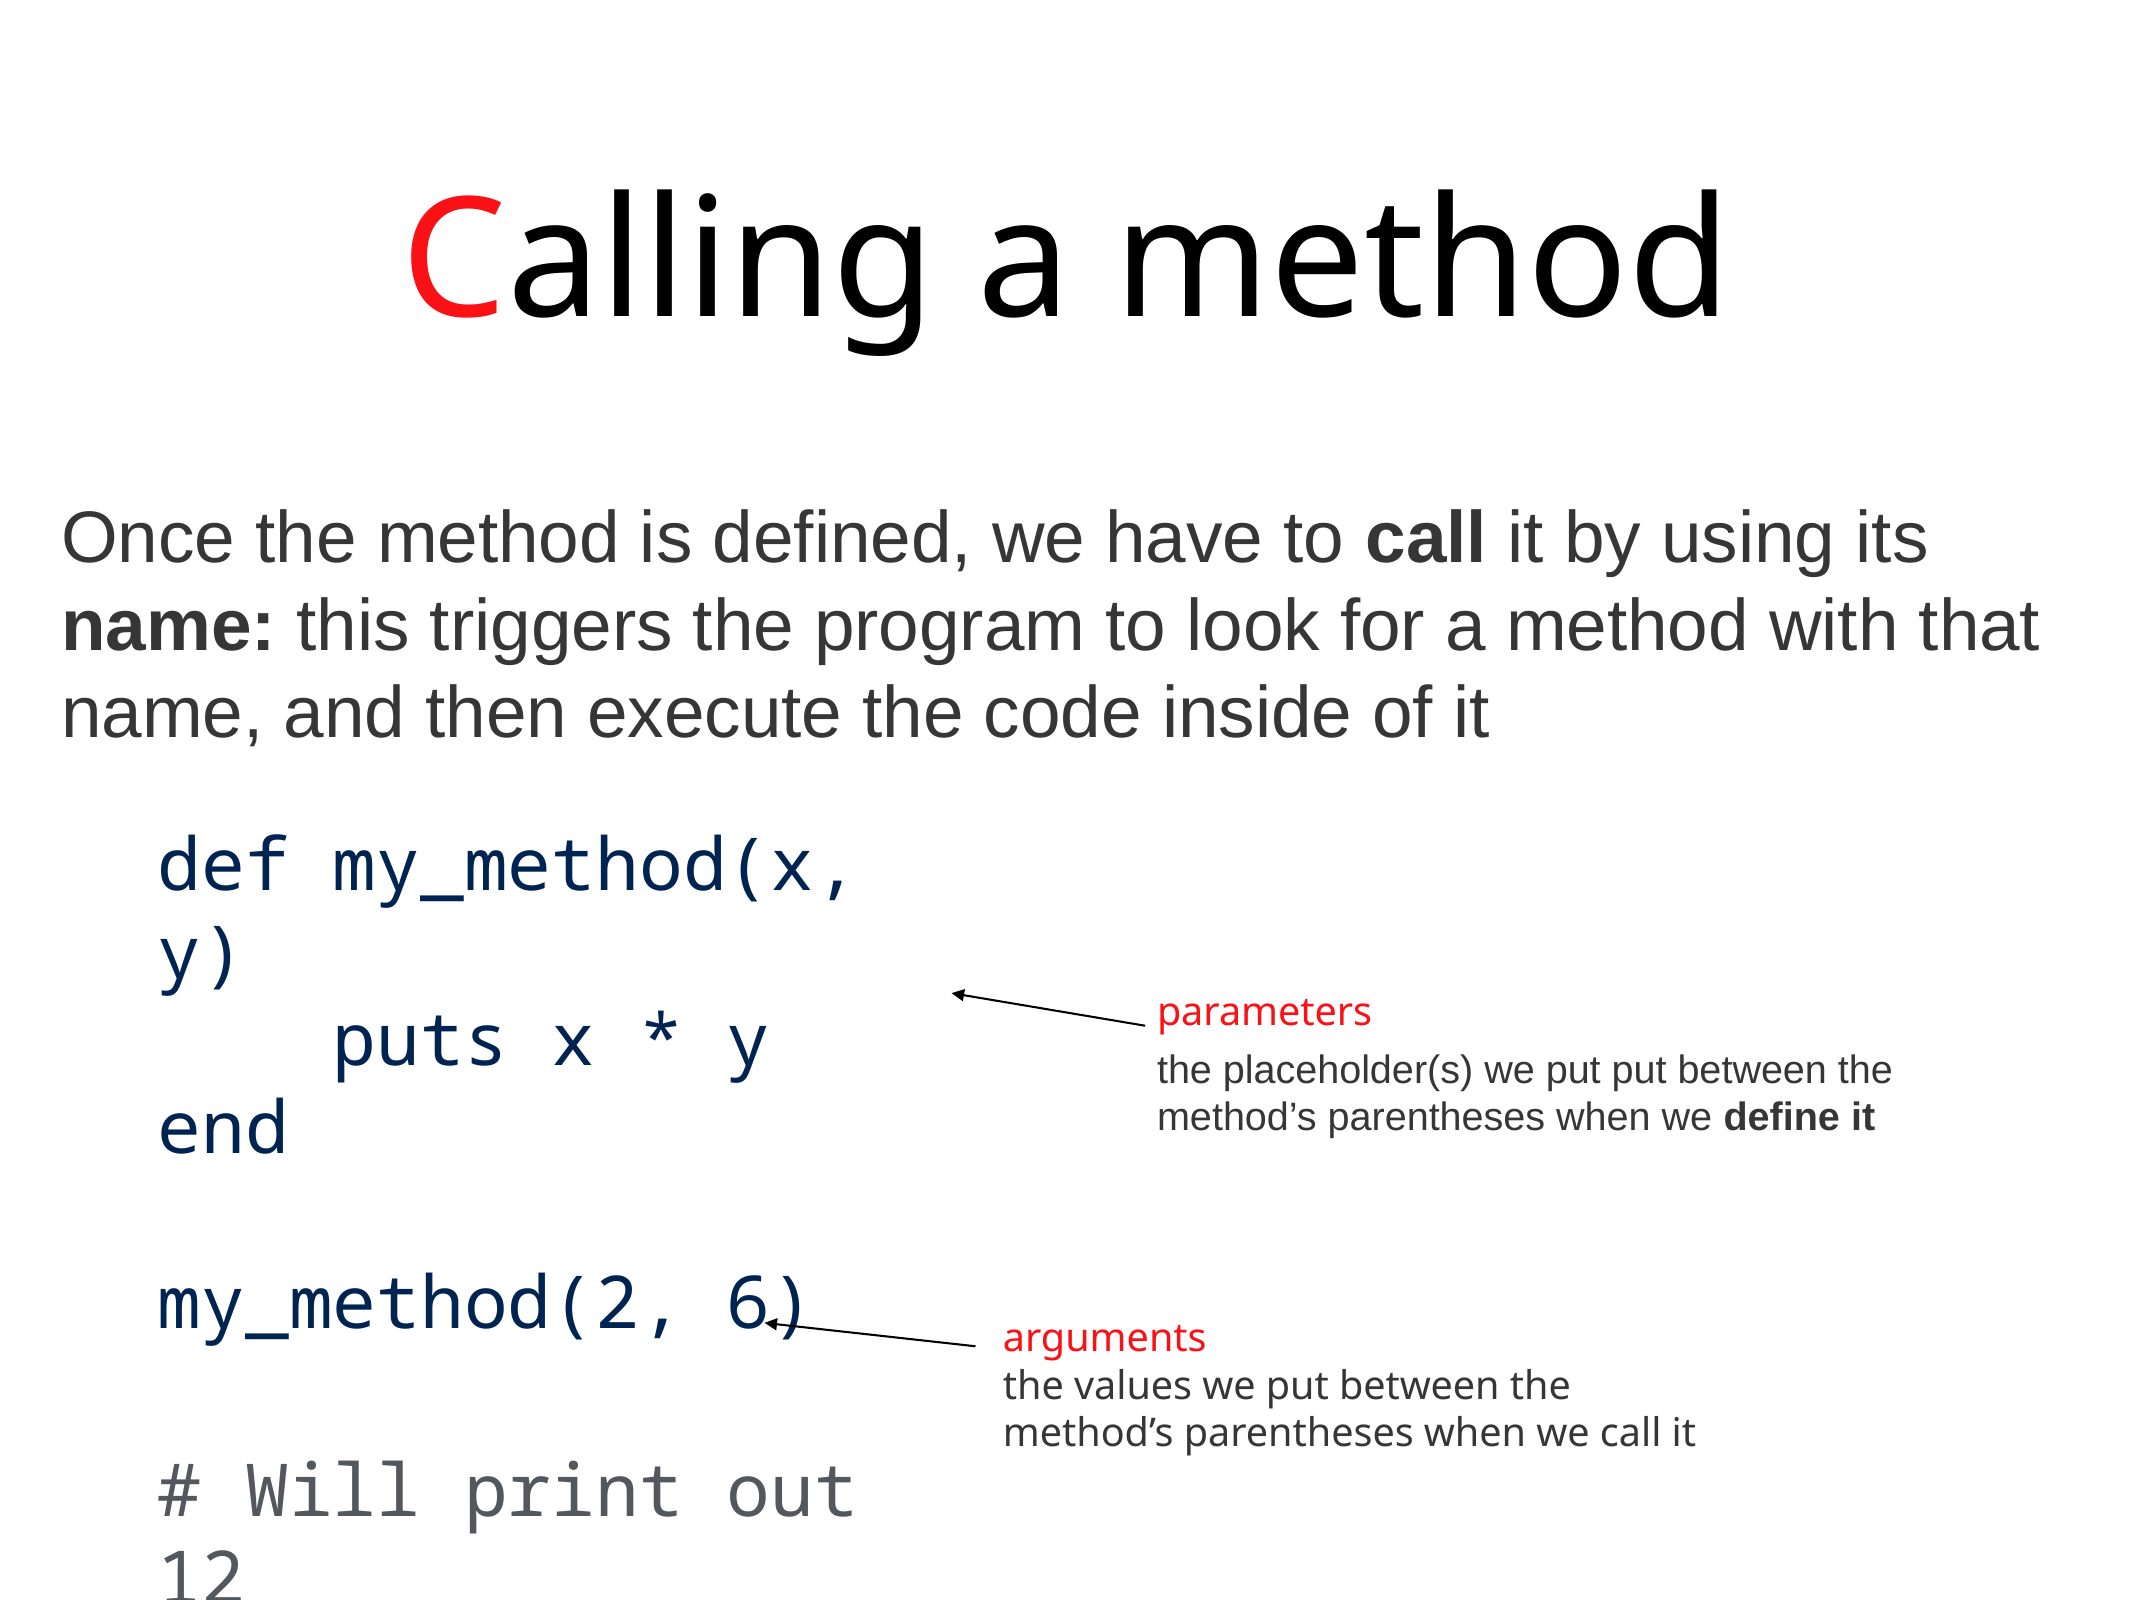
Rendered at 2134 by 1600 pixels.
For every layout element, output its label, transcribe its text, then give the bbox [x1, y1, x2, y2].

text_box [951, 989, 1146, 1026]
text_box def my_method(x, y) puts x * y end my_method(2, 6) # Will print out 12 [151, 721, 947, 1600]
text_box arguments the values we put between the method’s parentheses when we call it [996, 1305, 1756, 1461]
text_box Calling a method [55, 143, 2079, 357]
text_box [764, 1318, 976, 1347]
text_box Once the method is defined, we have to call it by using its name: this triggers the program to look for a method with that name, and then execute the code inside of it [55, 483, 2079, 759]
text_box parameters the placeholder(s) we put put between the method’s parentheses when we define it [1150, 979, 1910, 1193]
